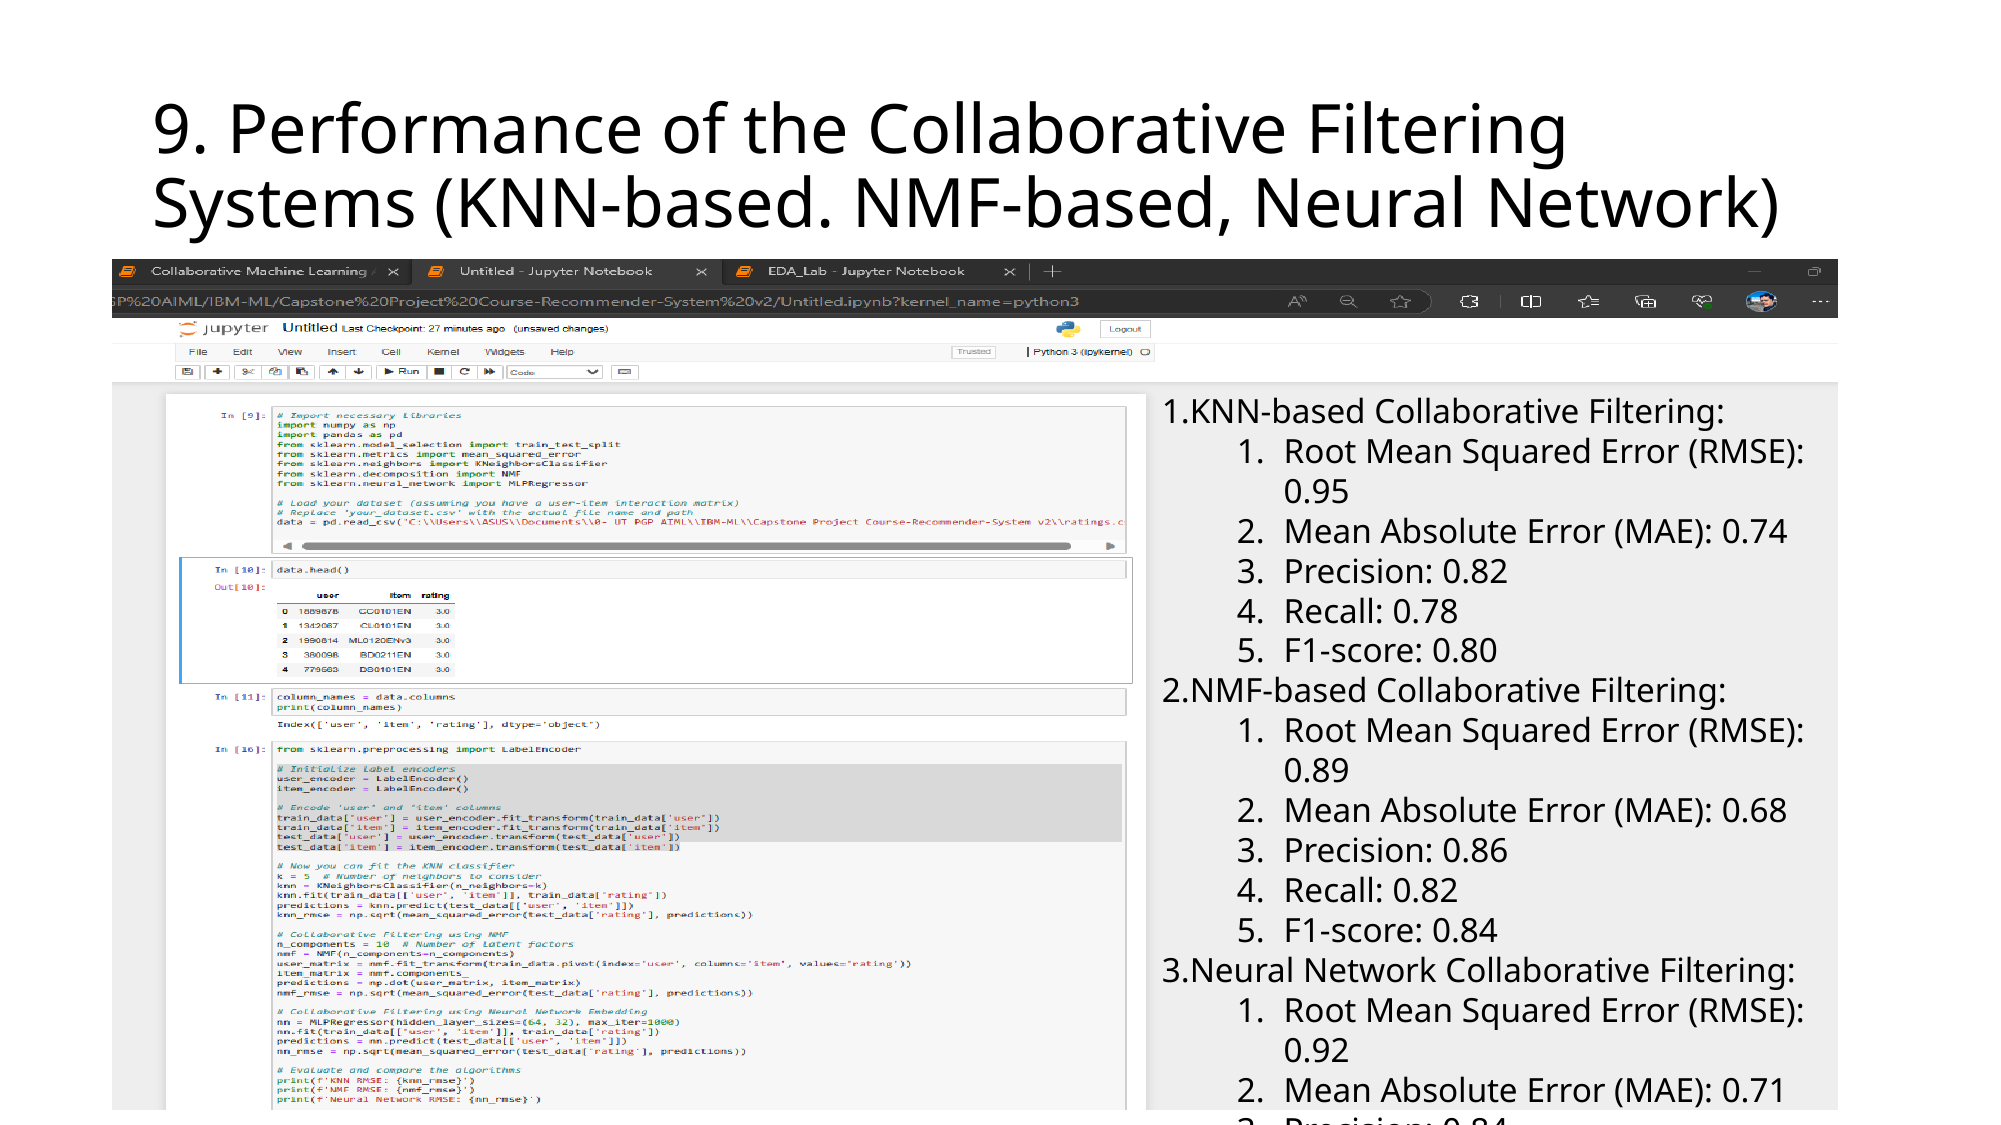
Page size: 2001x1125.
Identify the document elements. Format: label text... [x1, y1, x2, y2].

picture [112, 259, 1838, 1110]
text_box KNN-based Collaborative Filtering: Root Mean Squared Error (RMSE): 0.95 Mean Absolute Error (MAE): 0.74 Precision: 0.82 Recall: 0.78 F1-score: 0.80 NMF-based Collaborative Filtering: Root Mean Squared Error (RMSE): 0.89 Mean Absolute Error (MAE): 0.68 Precision: 0.86 Recall: 0.82 F1-score: 0.84 Neural Network Collaborative Filtering: Root Mean Squared Error (RMSE): 0.92 Mean Absolute Error (MAE): 0.71 Precision: 0.84 Recall: 0.79 F1-score: 0.81 [1147, 382, 1850, 1125]
title 9. Performance of the Collaborative Filtering Systems (KNN-based. NMF-based, Neural Network) [137, 59, 1863, 278]
